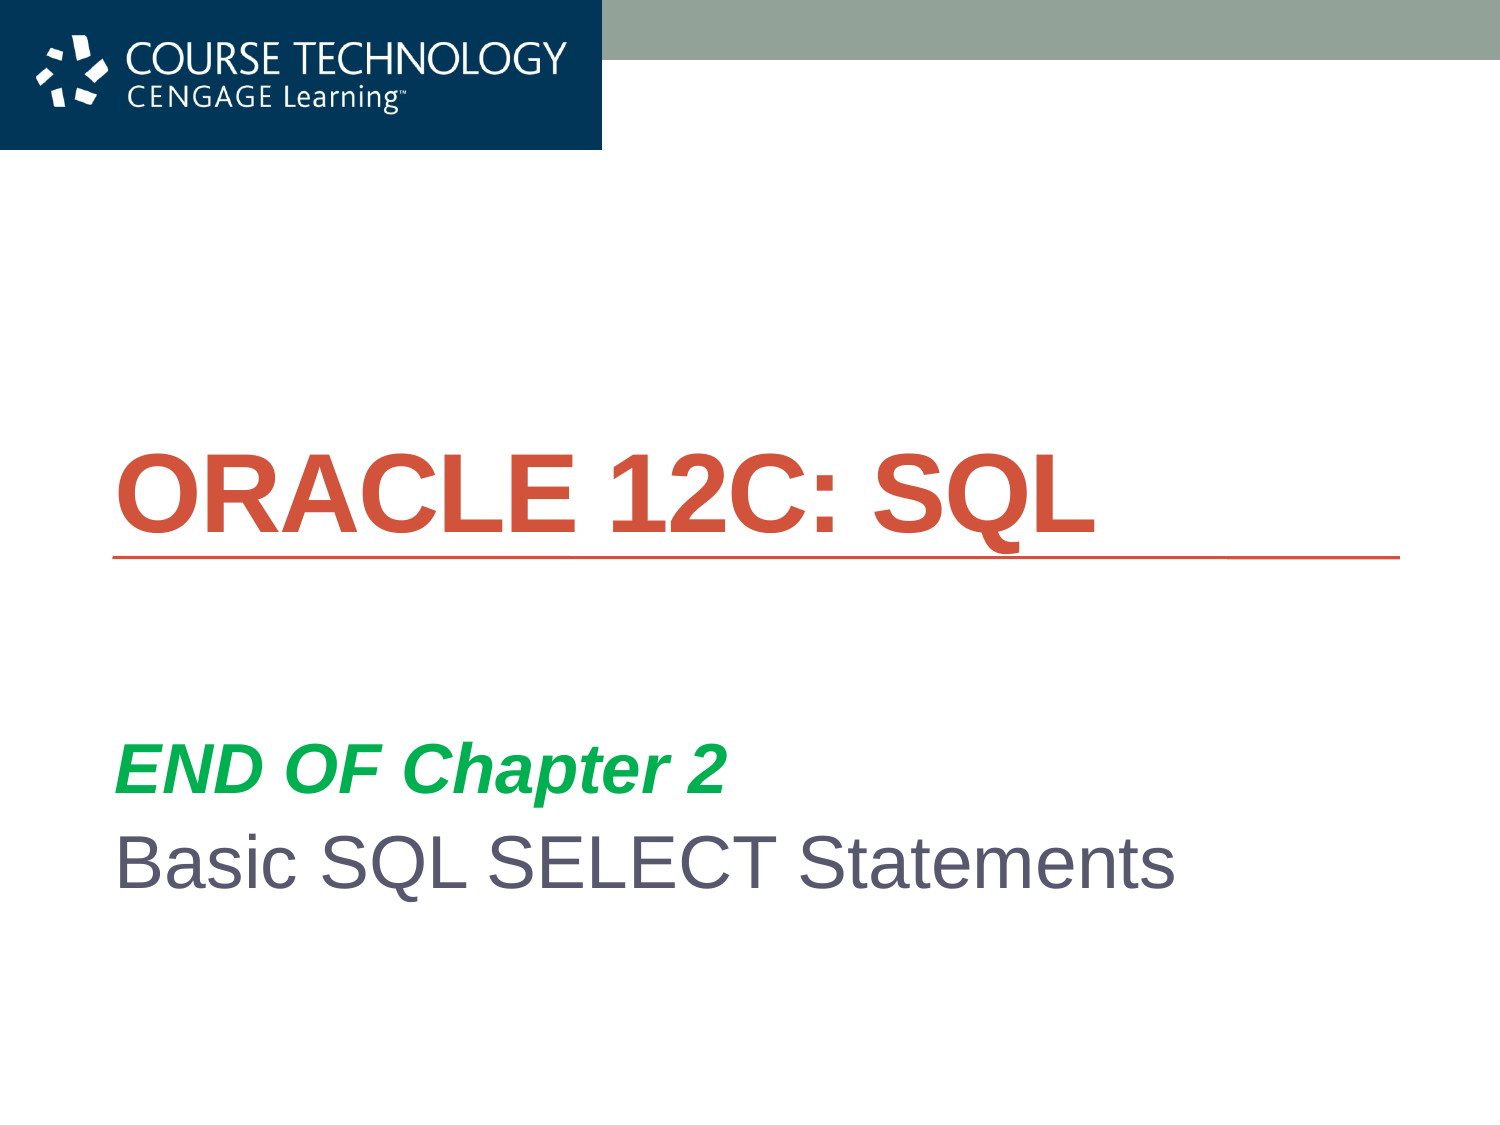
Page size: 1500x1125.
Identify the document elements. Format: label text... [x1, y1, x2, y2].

title Oracle 12c: SQL [99, 237, 1413, 563]
subtitle END OF Chapter 2 Basic SQL SELECT Statements [99, 725, 1425, 963]
picture [0, 0, 602, 151]
